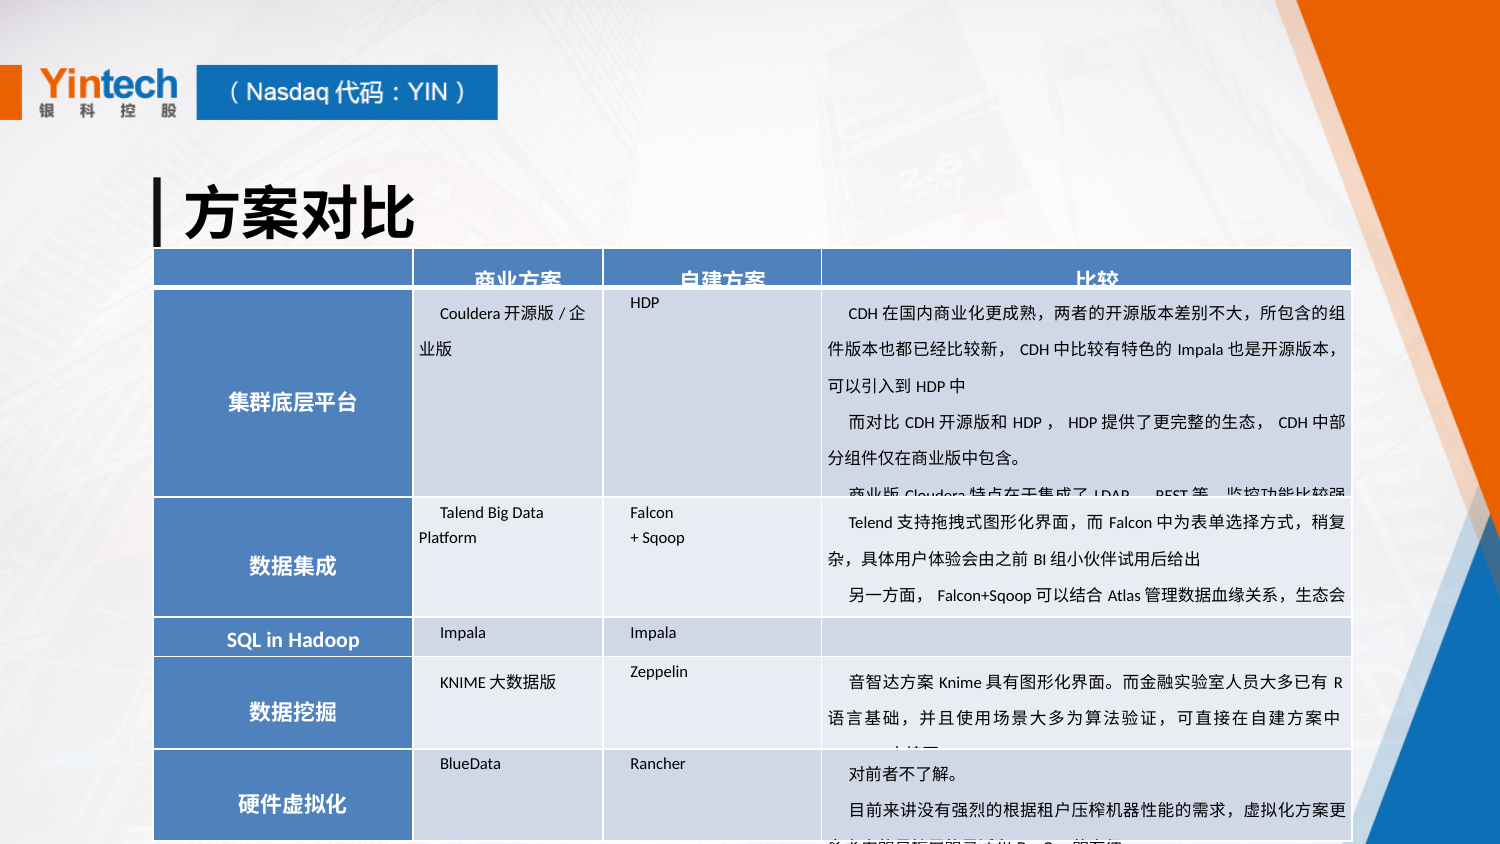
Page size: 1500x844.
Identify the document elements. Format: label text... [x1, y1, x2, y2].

table_cell Impala [414, 618, 602, 656]
table_cell 音智达方案Knime具有图形化界面。而金融实验室人员大多已有R语言基础，并且使用场景大多为算法验证，可直接在自建方案中Zeppelin中编写 [822, 657, 1351, 748]
table_cell 对前者不了解。 目前来讲没有强烈的根据租户压榨机器性能的需求，虚拟化方案更多考虑的是扩展的灵活和DevOps的方便。 [822, 750, 1351, 840]
table_header 比较 [822, 249, 1351, 285]
table_cell Talend Big Data Platform [414, 498, 602, 616]
text_box 方案对比 [169, 168, 432, 247]
table_cell CDH在国内商业化更成熟，两者的开源版本差别不大，所包含的组件版本也都已经比较新，CDH中比较有特色的Impala也是开源版本，可以引入到HDP中 而对比CDH开源版和HDP，HDP提供了更完整的生态，CDH中部分组件仅在商业版中包含。 商业版Cloudera特点在于集成了LDAP、REST等，监控功能比较强大，这些在HDP也是可以逐渐扩展 [822, 290, 1351, 496]
table_cell Rancher [604, 750, 821, 840]
table_cell 硬件虚拟化 [154, 750, 412, 840]
table_header 商业方案 [414, 249, 602, 285]
table_cell 集群底层平台 [154, 290, 412, 496]
table_cell HDP [604, 290, 821, 496]
table_cell Couldera开源版/企业版 [414, 290, 602, 496]
table_cell Zeppelin [604, 657, 821, 748]
table_cell Impala [604, 618, 821, 656]
table_cell [822, 618, 1351, 656]
table_cell 数据集成 [154, 498, 412, 616]
table_cell KNIME大数据版 [414, 657, 602, 748]
table_cell SQL in Hadoop [154, 618, 412, 656]
text_box [153, 177, 161, 247]
table_header [154, 249, 412, 285]
table_cell Falcon + Sqoop [604, 498, 821, 616]
picture [0, 0, 1500, 844]
table_cell 数据挖掘 [154, 657, 412, 748]
table_cell Telend支持拖拽式图形化界面，而Falcon中为表单选择方式，稍复杂，具体用户体验会由之前BI组小伙伴试用后给出 另一方面，Falcon+Sqoop可以结合Atlas管理数据血缘关系，生态会比较完整 [822, 498, 1351, 616]
table_cell BlueData [414, 750, 602, 840]
table_header 自建方案 [604, 249, 821, 285]
